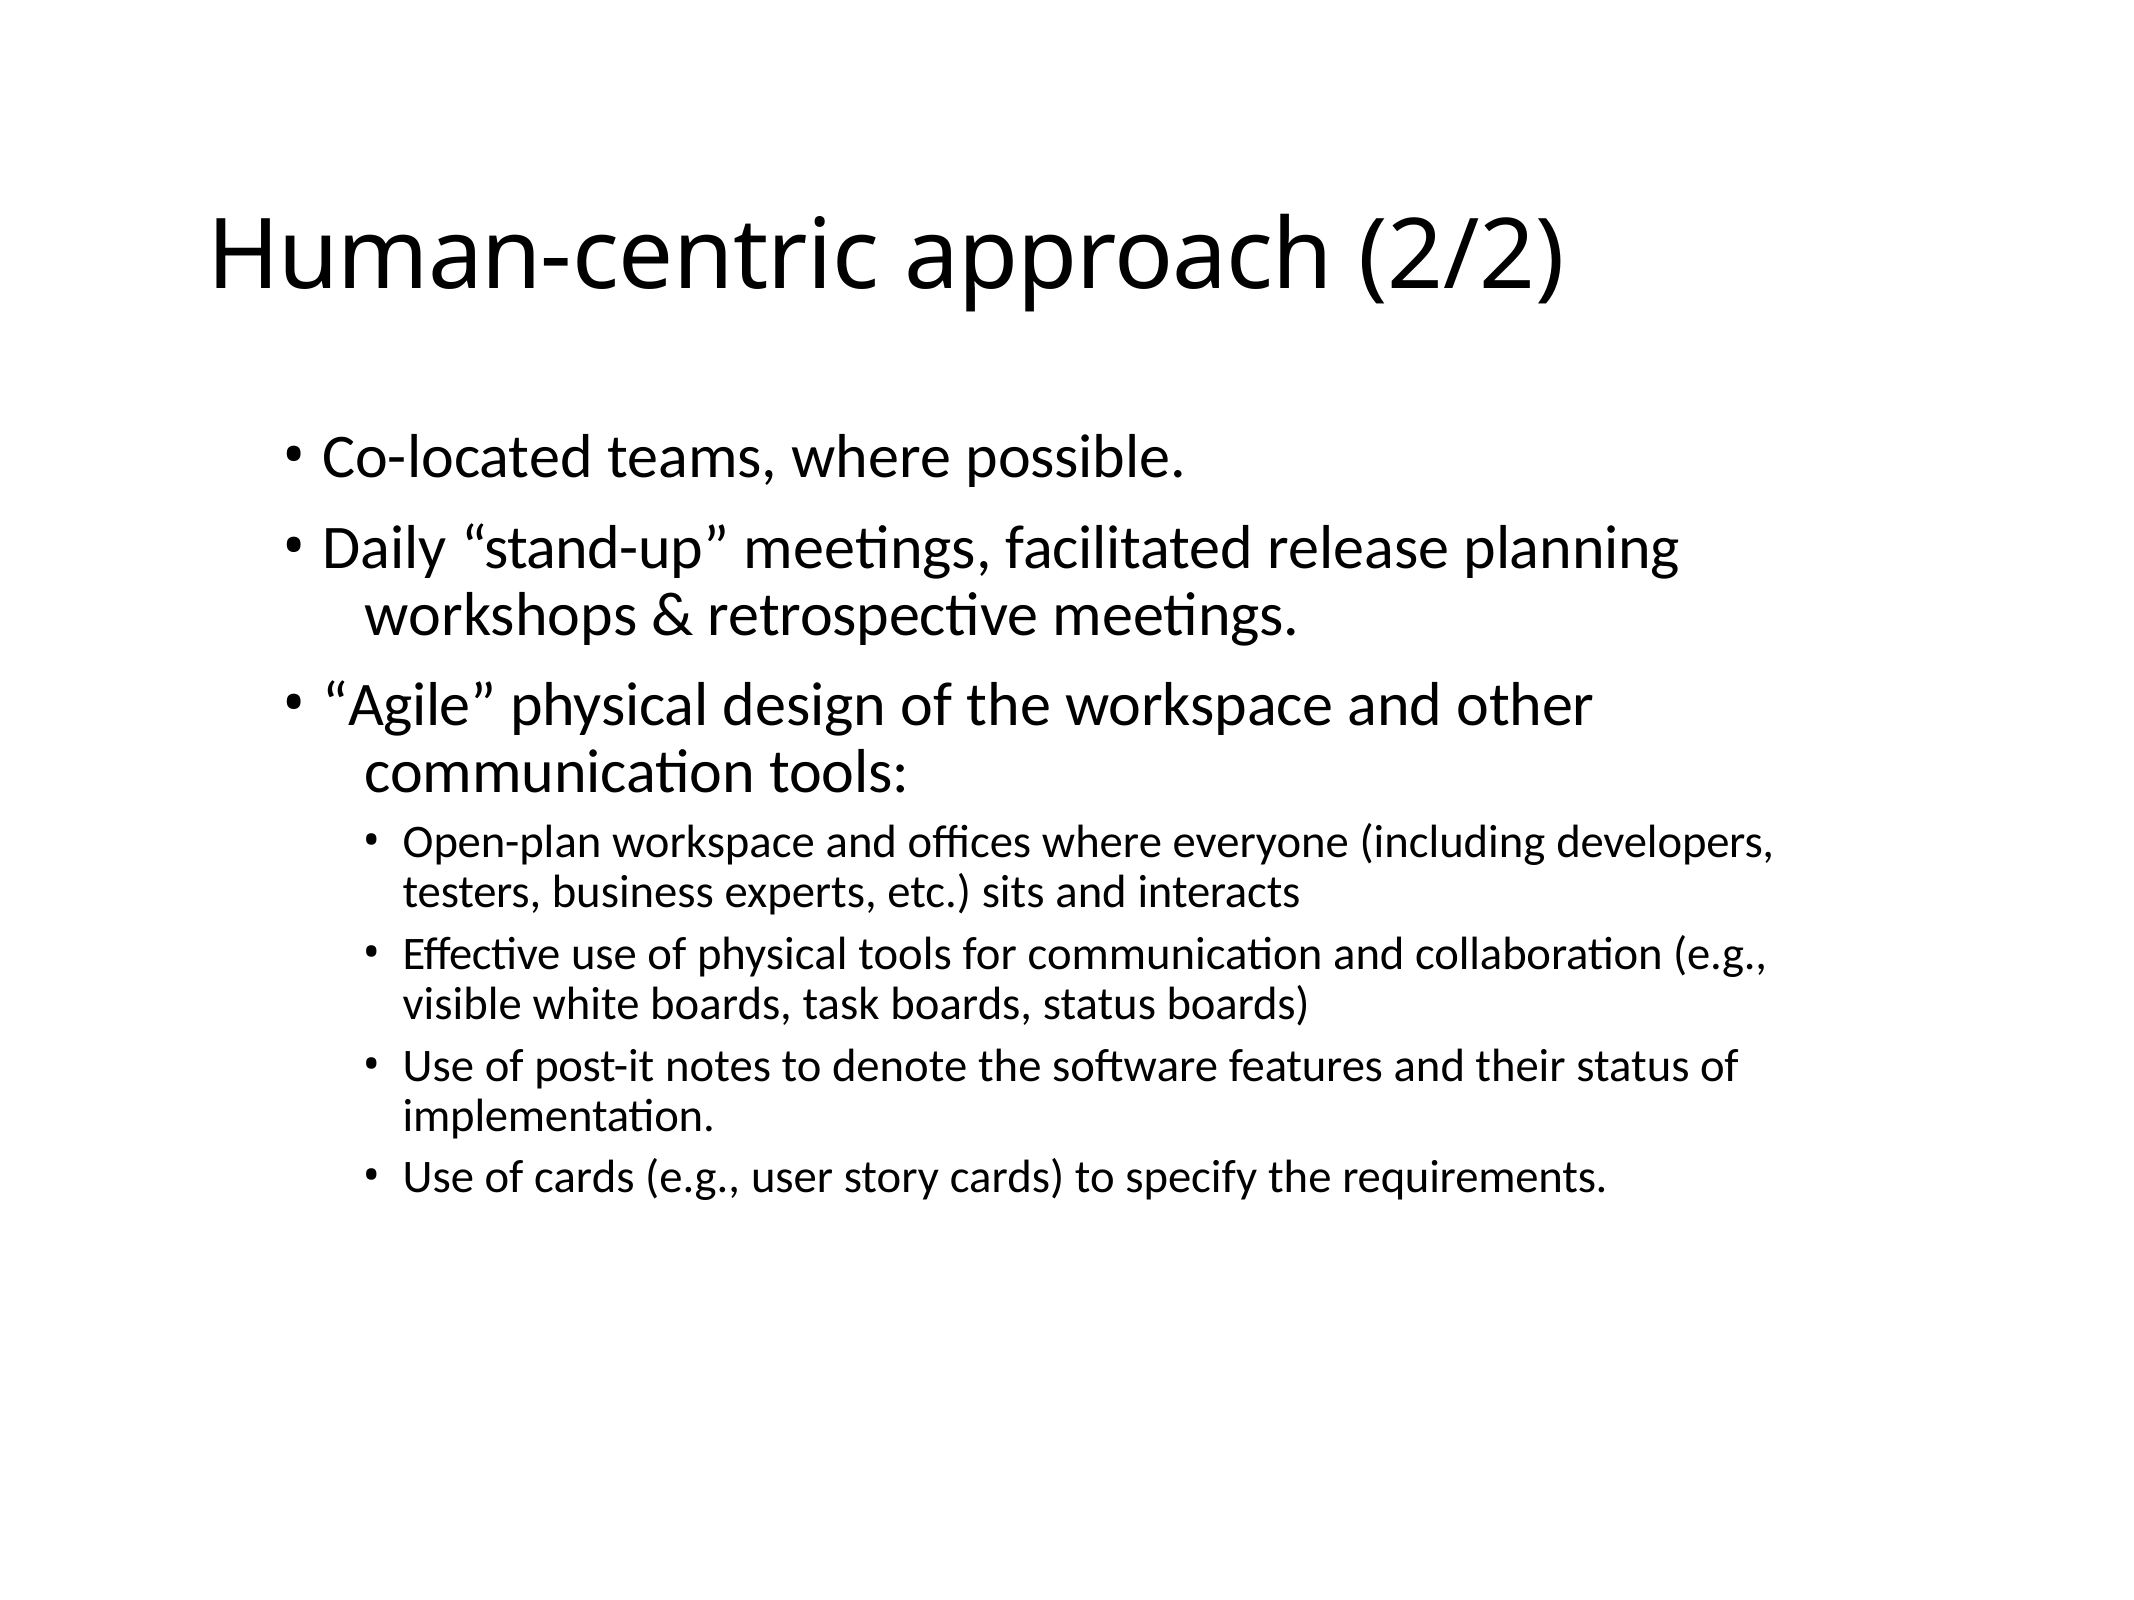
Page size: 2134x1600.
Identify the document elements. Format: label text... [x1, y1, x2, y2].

title Human-centric approach (2/2) [170, 88, 1705, 383]
text_box Co-located teams, where possible. Daily “stand-up” meetings, facilitated release planning workshops & retrospective meetings. “Agile” physical design of the workspace and other communication tools: Open-plan workspace and offices where everyone (including developers, testers, business experts, etc.) sits and interacts Effective use of physical tools for communication and collaboration (e.g., visible white boards, task boards, status boards) Use of post-it notes to denote the software features and their status of implementation. Use of cards (e.g., user story cards) to specify the requirements. [280, 398, 1780, 1202]
